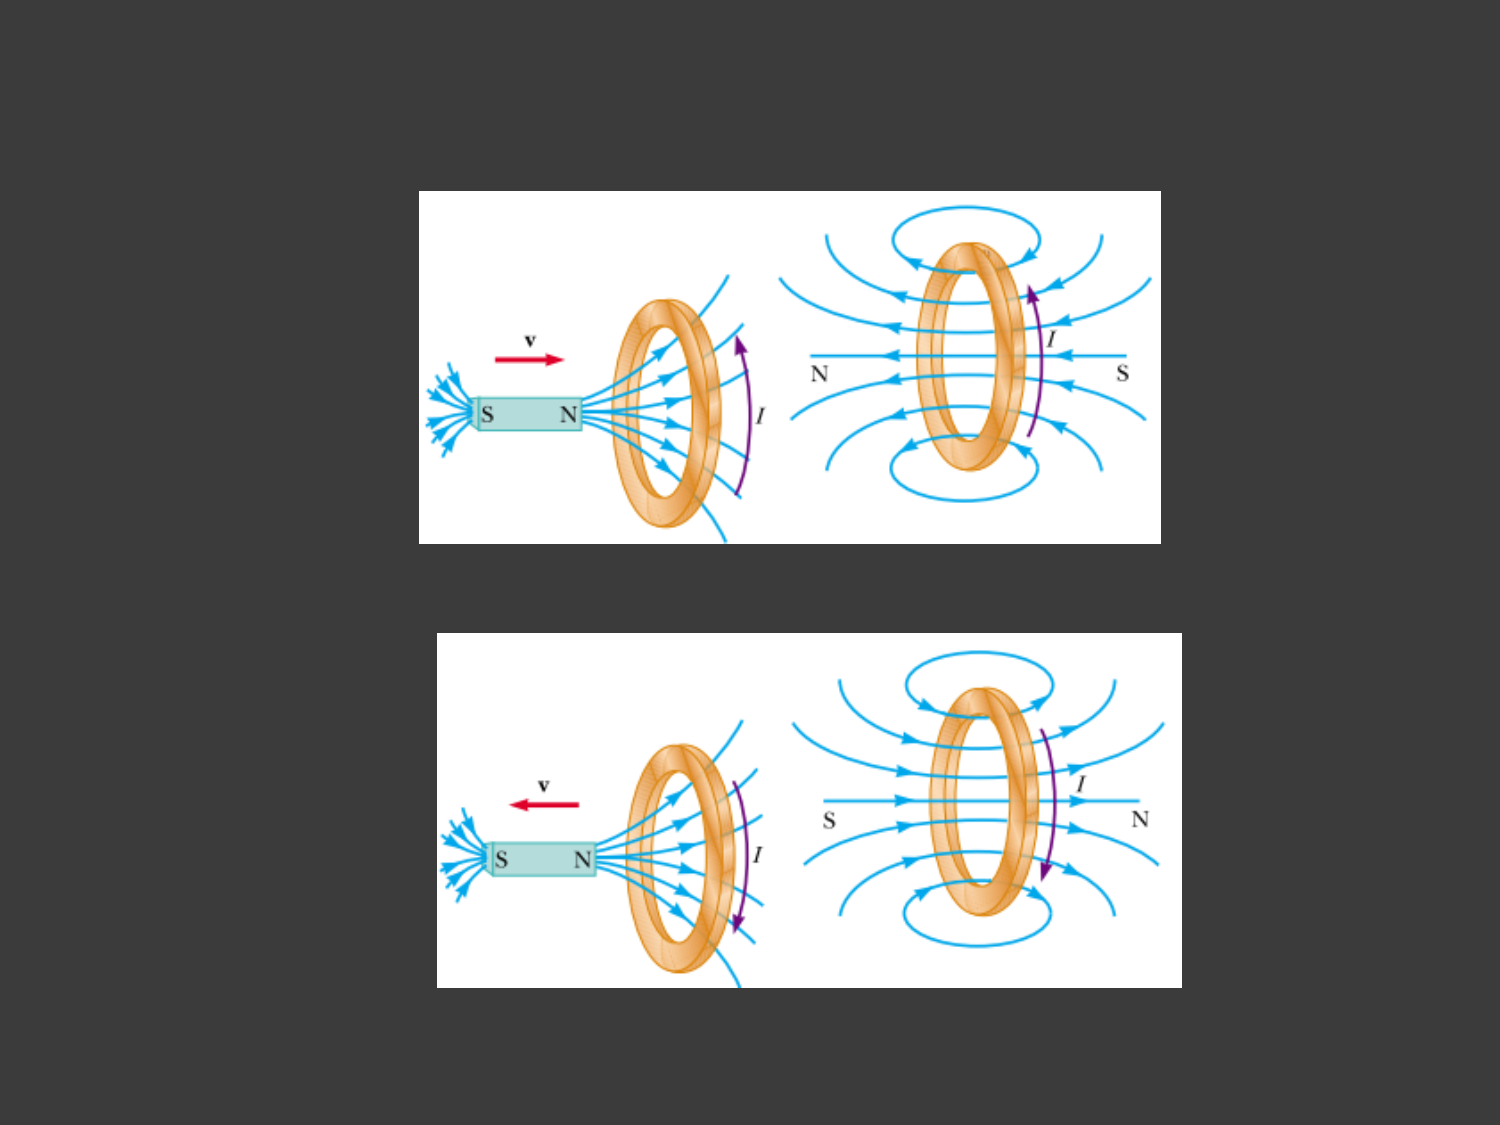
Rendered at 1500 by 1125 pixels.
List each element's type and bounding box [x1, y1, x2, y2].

picture [437, 632, 1183, 988]
picture [418, 191, 1161, 545]
